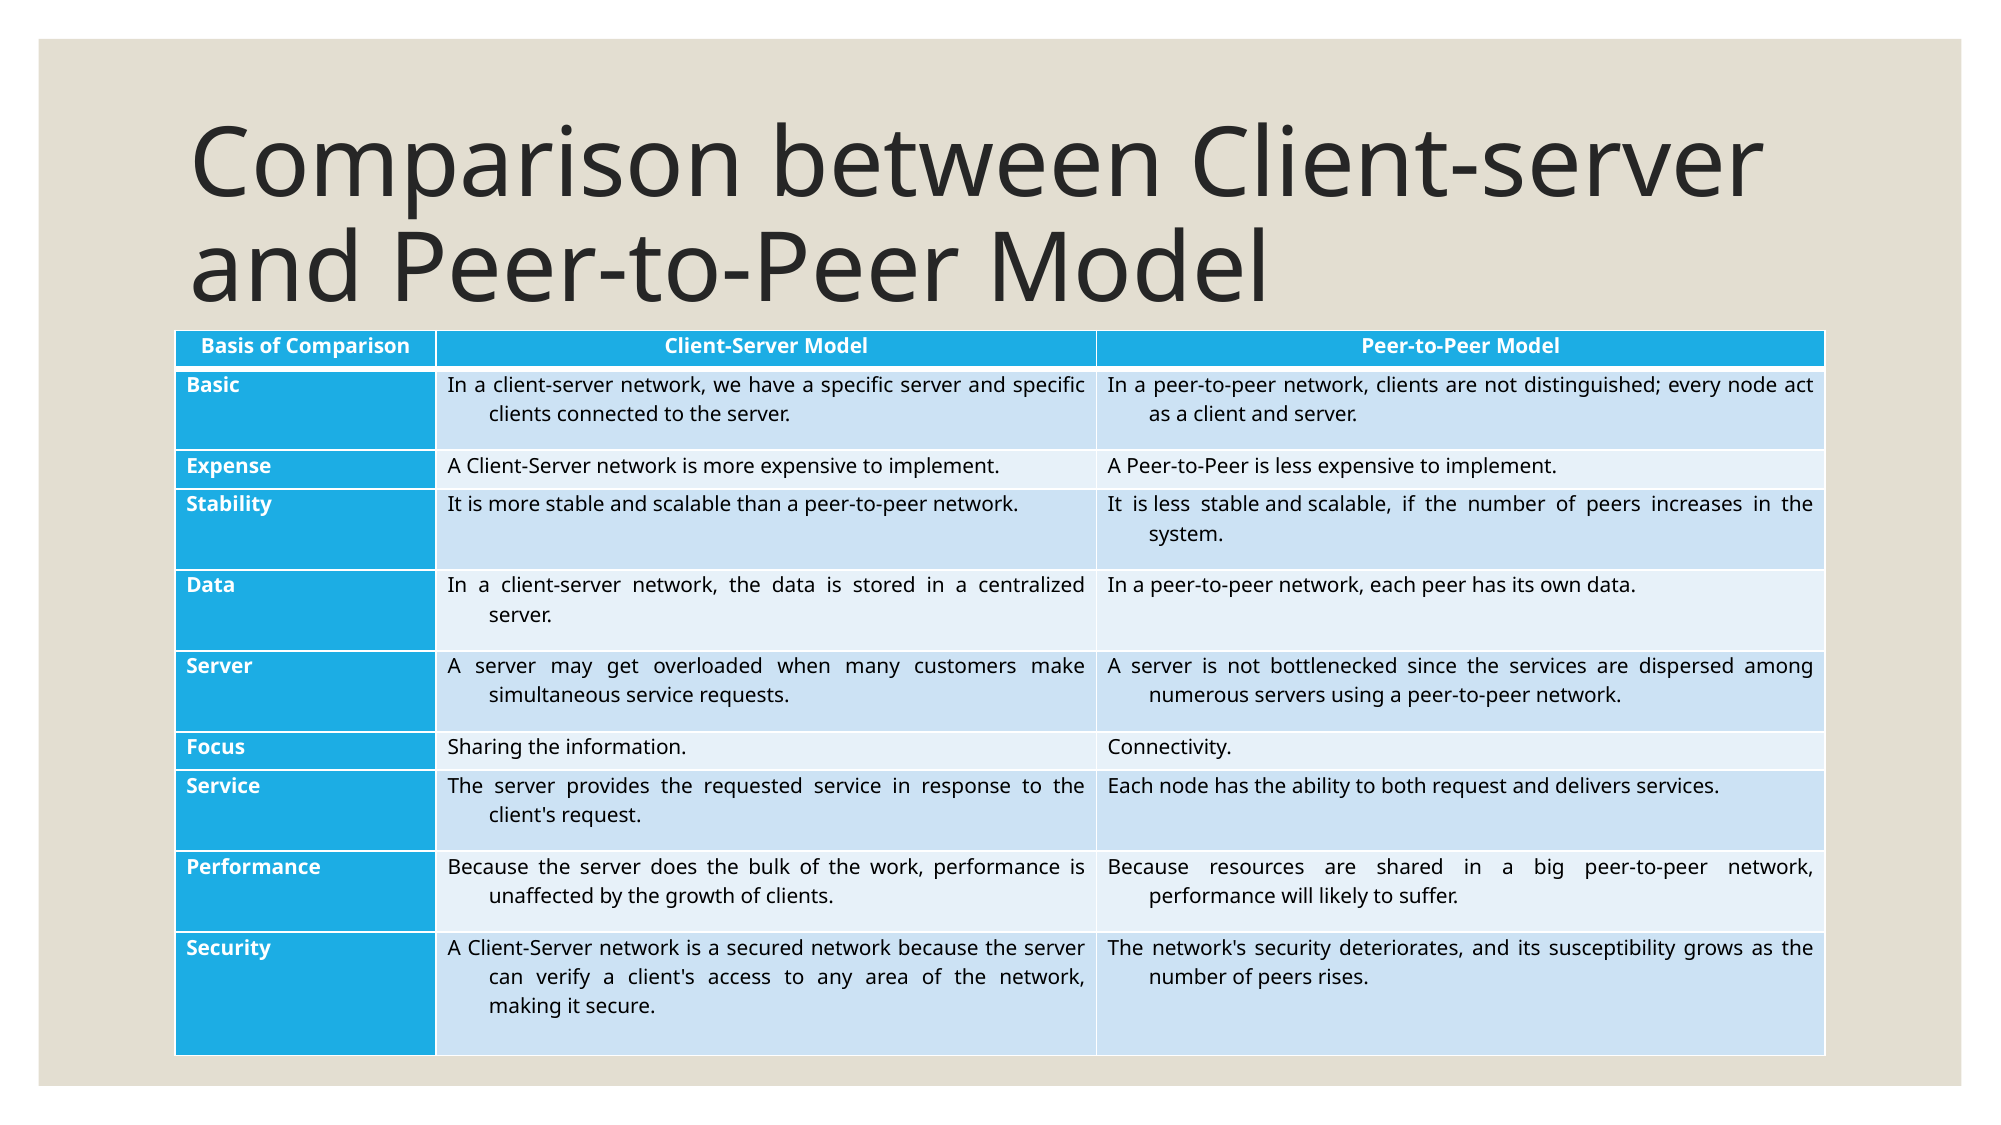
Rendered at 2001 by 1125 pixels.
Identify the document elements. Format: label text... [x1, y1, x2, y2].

table_cell Expense [176, 451, 435, 488]
table_cell Server [176, 652, 435, 731]
table_cell Focus [176, 733, 435, 769]
title Comparison between Client-server and Peer-to-Peer Model [174, 105, 1825, 330]
table_header Basis of Comparison [176, 331, 435, 366]
table_cell It is more stable and scalable than a peer-to-peer network. [437, 490, 1096, 569]
table_cell The server provides the requested service in response to the client's request. [437, 771, 1096, 850]
table_cell Because resources are shared in a big peer-to-peer network, performance will likely to suffer. [1097, 852, 1824, 931]
table_cell Service [176, 771, 435, 850]
table_cell Sharing the information. [437, 733, 1096, 769]
table_cell In a client-server network, we have a specific server and specific clients connected to the server. [437, 372, 1096, 449]
table_cell Connectivity. [1097, 733, 1824, 769]
table_cell Performance [176, 852, 435, 931]
table_cell Basic [176, 372, 435, 449]
table_cell Data [176, 571, 435, 650]
table_header Peer-to-Peer Model [1097, 331, 1824, 366]
table_cell In a client-server network, the data is stored in a centralized server. [437, 571, 1096, 650]
table_cell A Peer-to-Peer is less expensive to implement. [1097, 451, 1824, 488]
table_header Client-Server Model [437, 331, 1096, 366]
table_cell Each node has the ability to both request and delivers services. [1097, 771, 1824, 850]
table_cell A server may get overloaded when many customers make simultaneous service requests. [437, 652, 1096, 731]
table_cell Because the server does the bulk of the work, performance is unaffected by the growth of clients. [437, 852, 1096, 931]
table_cell Stability [176, 490, 435, 569]
table_cell Security [176, 933, 435, 1055]
table_cell The network's security deteriorates, and its susceptibility grows as the number of peers rises. [1097, 933, 1824, 1055]
table_cell A Client-Server network is a secured network because the server can verify a client's access to any area of the network, making it secure. [437, 933, 1096, 1055]
table_cell A Client-Server network is more expensive to implement. [437, 451, 1096, 488]
table_cell It is less stable and scalable, if the number of peers increases in the system. [1097, 490, 1824, 569]
table_cell In a peer-to-peer network, each peer has its own data. [1097, 571, 1824, 650]
table_cell A server is not bottlenecked since the services are dispersed among numerous servers using a peer-to-peer network. [1097, 652, 1824, 731]
table_cell In a peer-to-peer network, clients are not distinguished; every node act as a client and server. [1097, 372, 1824, 449]
